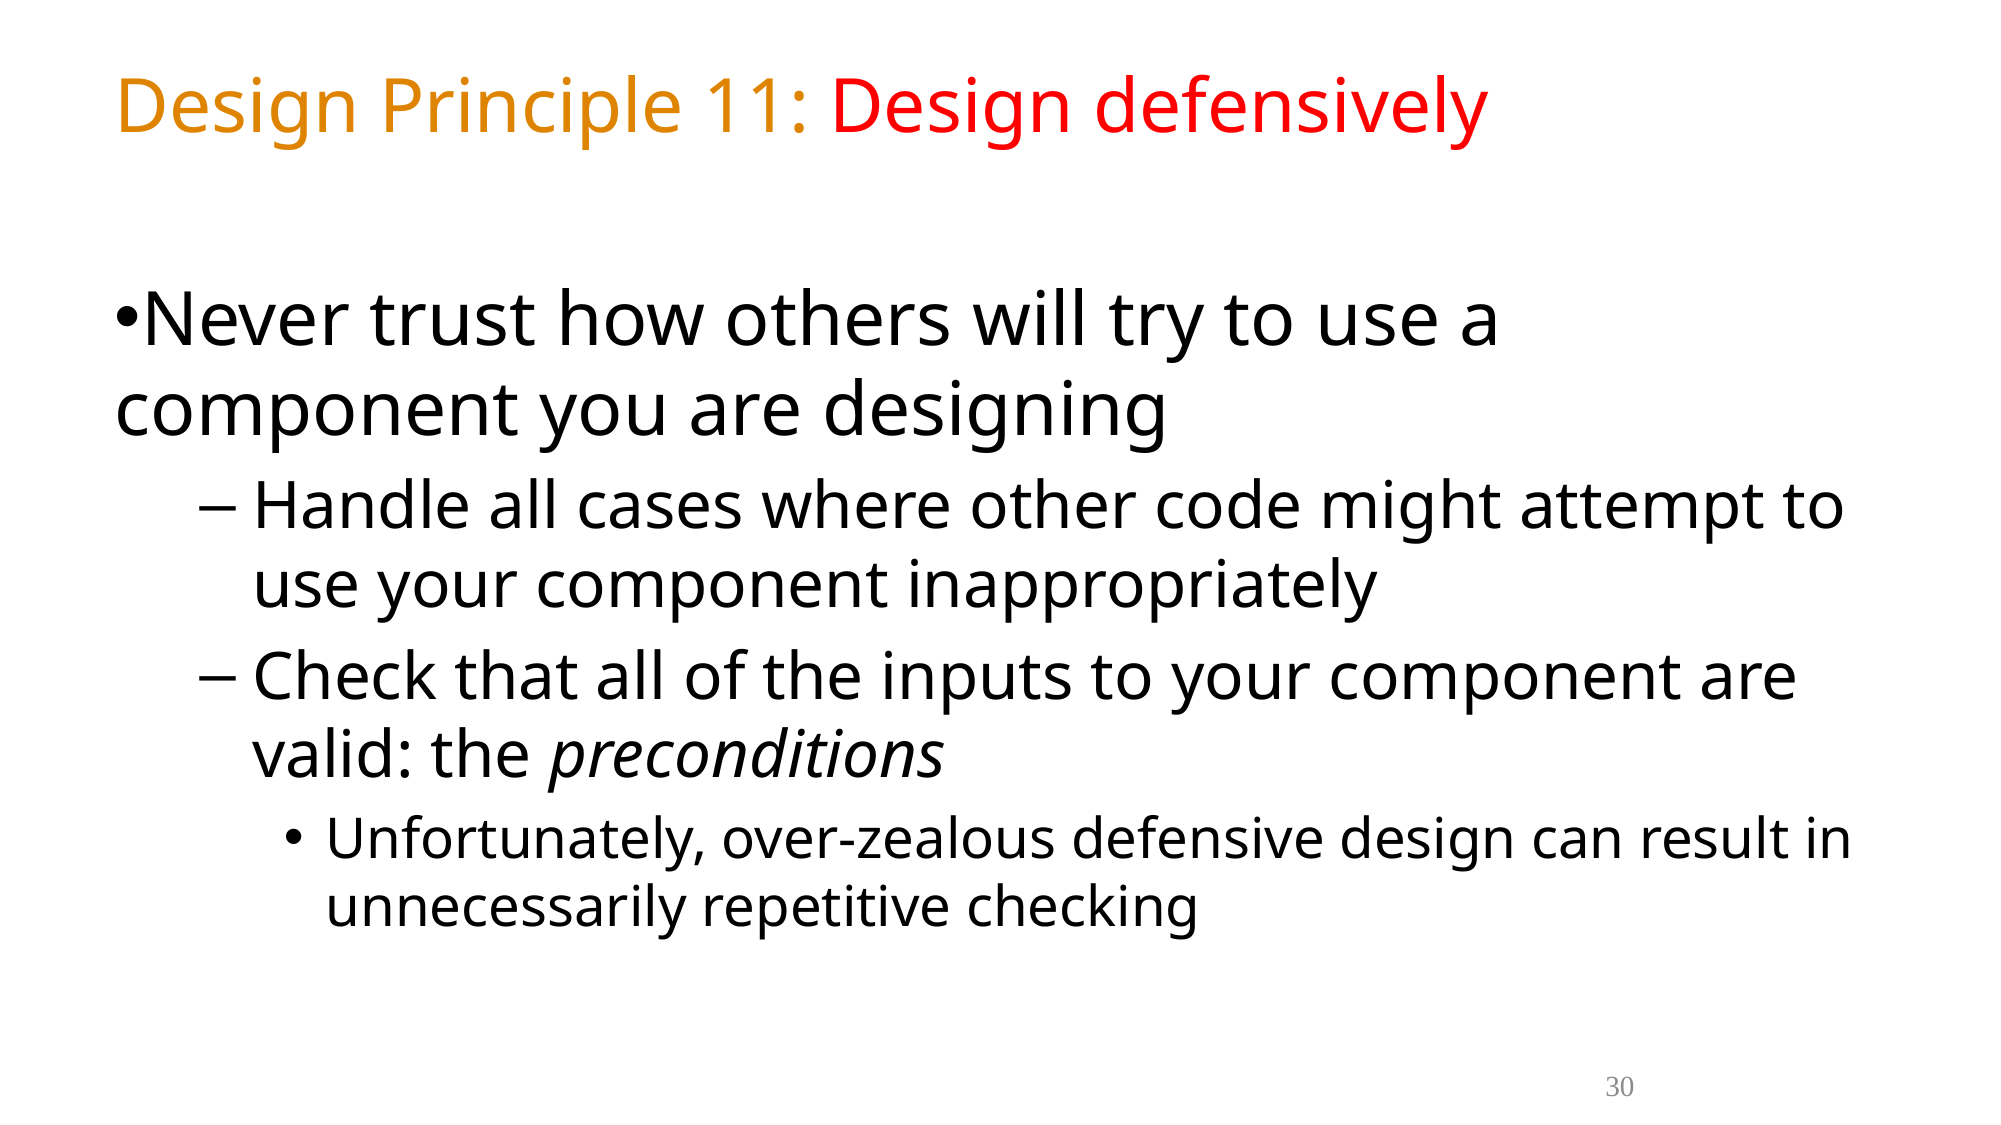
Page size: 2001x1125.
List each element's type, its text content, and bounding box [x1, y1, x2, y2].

list Never trust how others will try to use a component you are designing Handle all cases where other code might attempt to use your component inappropriately Check that all of the inputs to your component are valid: the preconditions Unfortunately, over-zealous defensive design can result in unnecessarily repetitive checking [99, 262, 1900, 1005]
title Design Principle 11: Design defensively [99, 45, 1900, 160]
slide_number 30 [1575, 1050, 1650, 1125]
